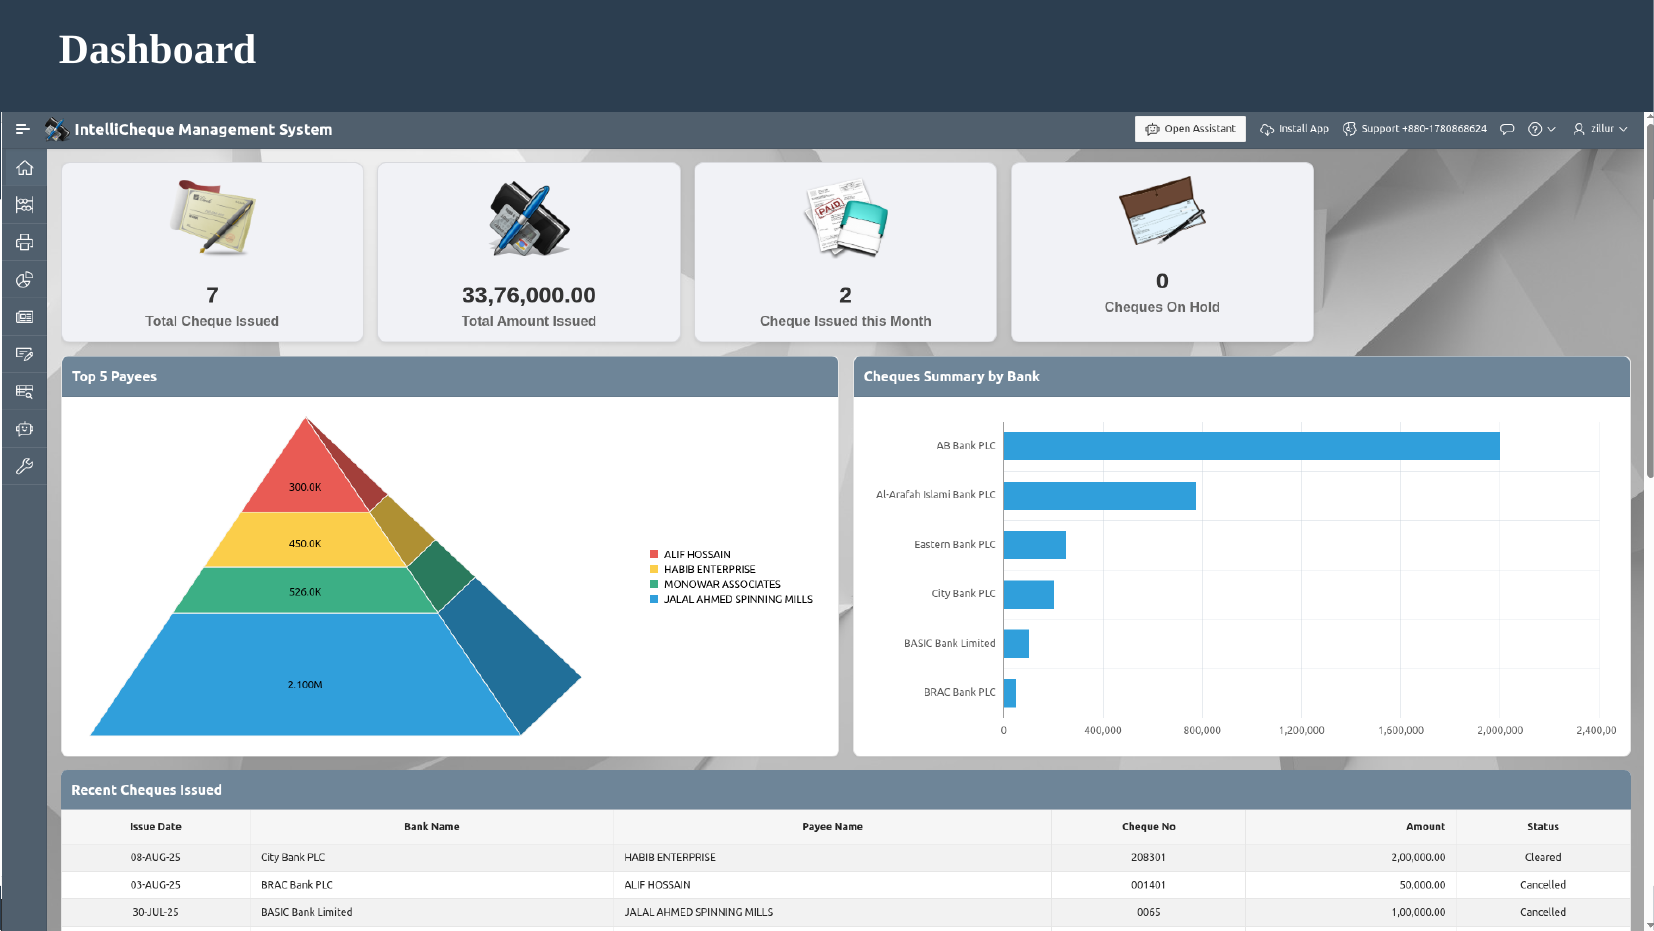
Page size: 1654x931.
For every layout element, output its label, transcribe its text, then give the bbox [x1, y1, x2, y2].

picture [1, 112, 1654, 931]
title Dashboard [59, 25, 1595, 70]
